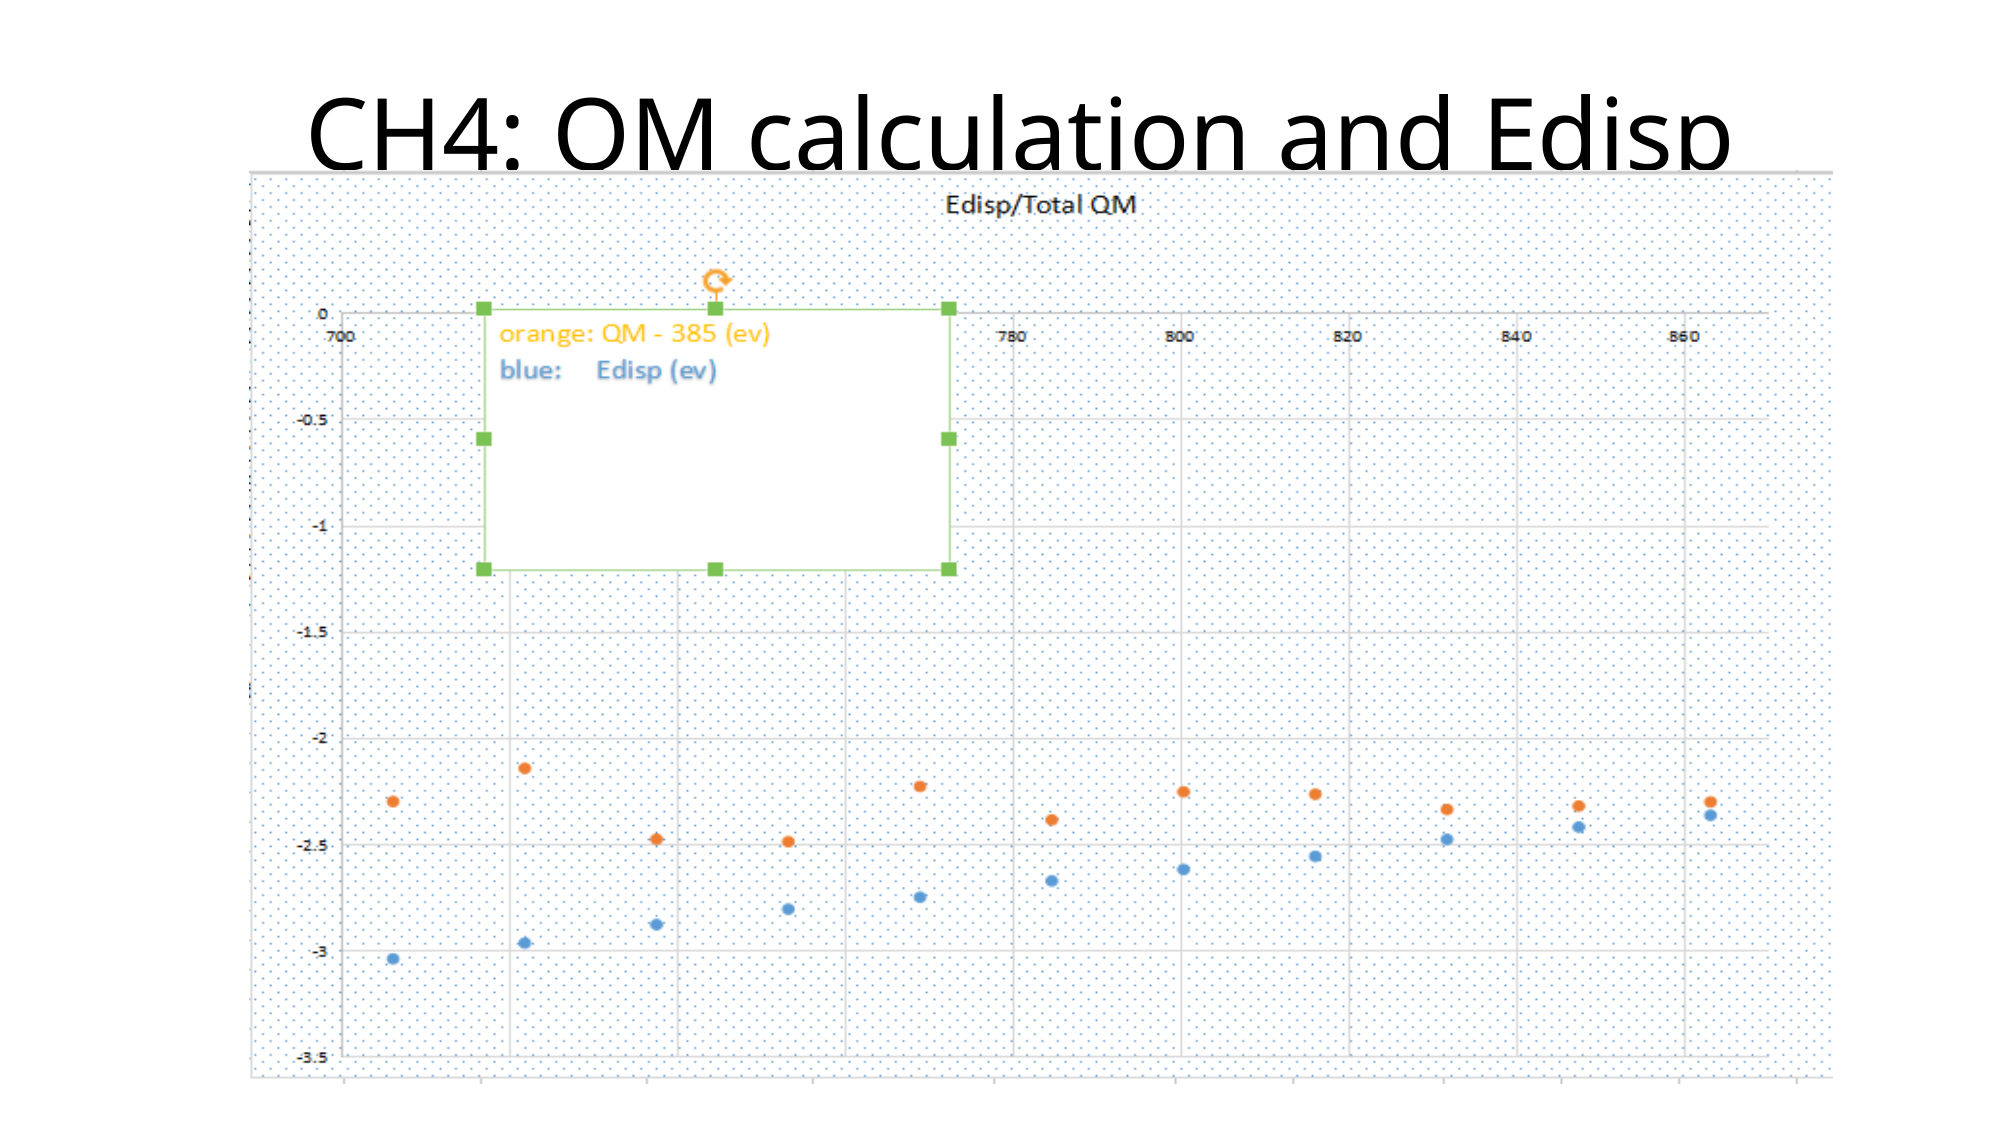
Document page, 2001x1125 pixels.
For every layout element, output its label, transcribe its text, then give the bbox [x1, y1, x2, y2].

picture [249, 170, 1833, 1084]
title CH4: QM calculation and Edisp [249, 75, 1792, 170]
